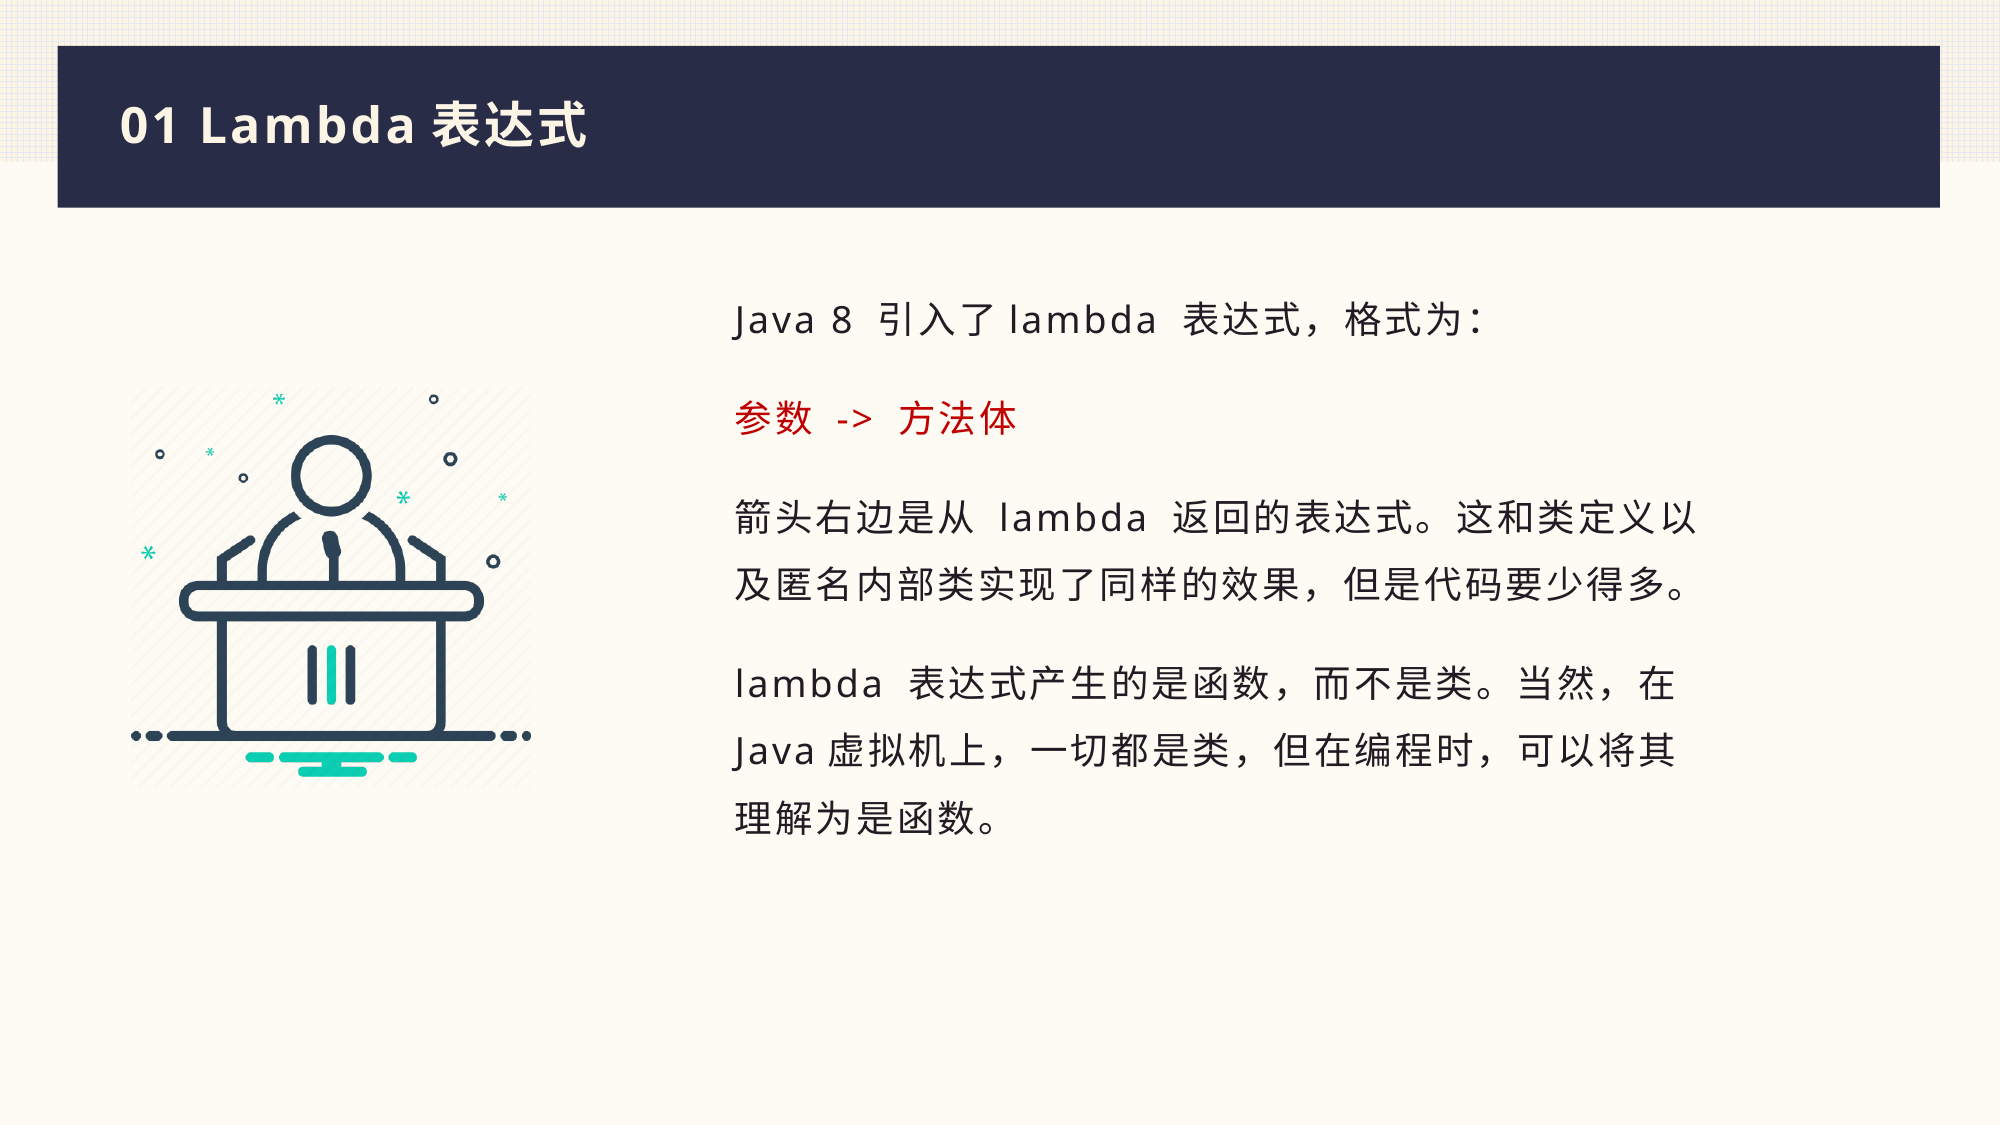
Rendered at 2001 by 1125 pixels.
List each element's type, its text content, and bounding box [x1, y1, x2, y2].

text_box Java 8 引入了lambda 表达式，格式为： 参数 -> 方法体 箭头右边是从 lambda 返回的表达式。这和类定义以及匿名内部类实现了同样的效果，但是代码要少得多。 lambda 表达式产生的是函数，而不是类。当然，在Java虚拟机上，一切都是类，但在编程时，可以将其理解为是函数。 [719, 265, 1727, 1038]
title 01 Lambda表达式 [104, 79, 1894, 176]
picture [131, 387, 531, 788]
